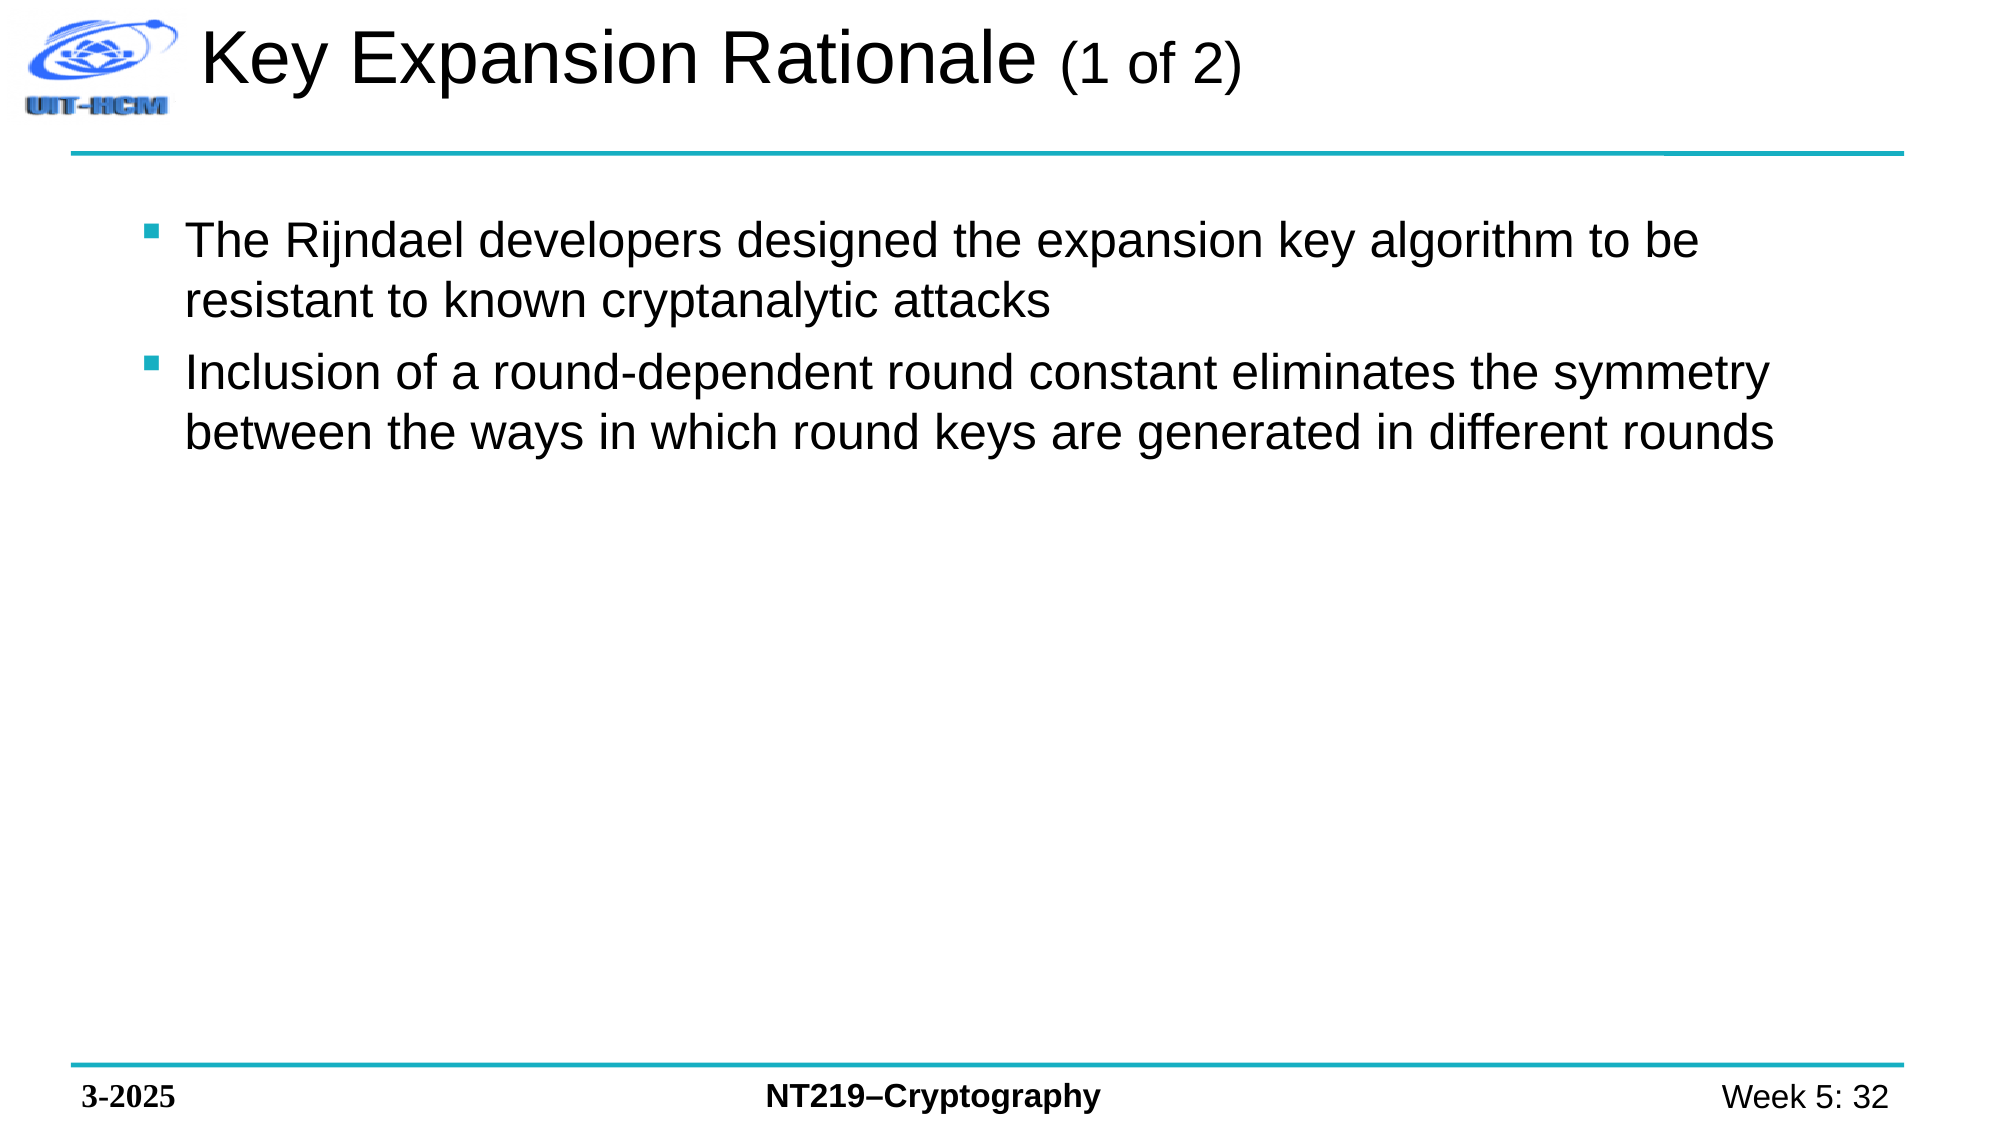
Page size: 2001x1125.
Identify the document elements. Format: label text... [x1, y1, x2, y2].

title Key Expansion Rationale (1 of 2) [184, 0, 1411, 155]
picture [7, 8, 184, 125]
list The Rijndael developers designed the expansion key algorithm to be resistant to known cryptanalytic attacks Inclusion of a round-dependent round constant eliminates the symmetry between the ways in which round keys are generated in different rounds [125, 199, 1816, 853]
